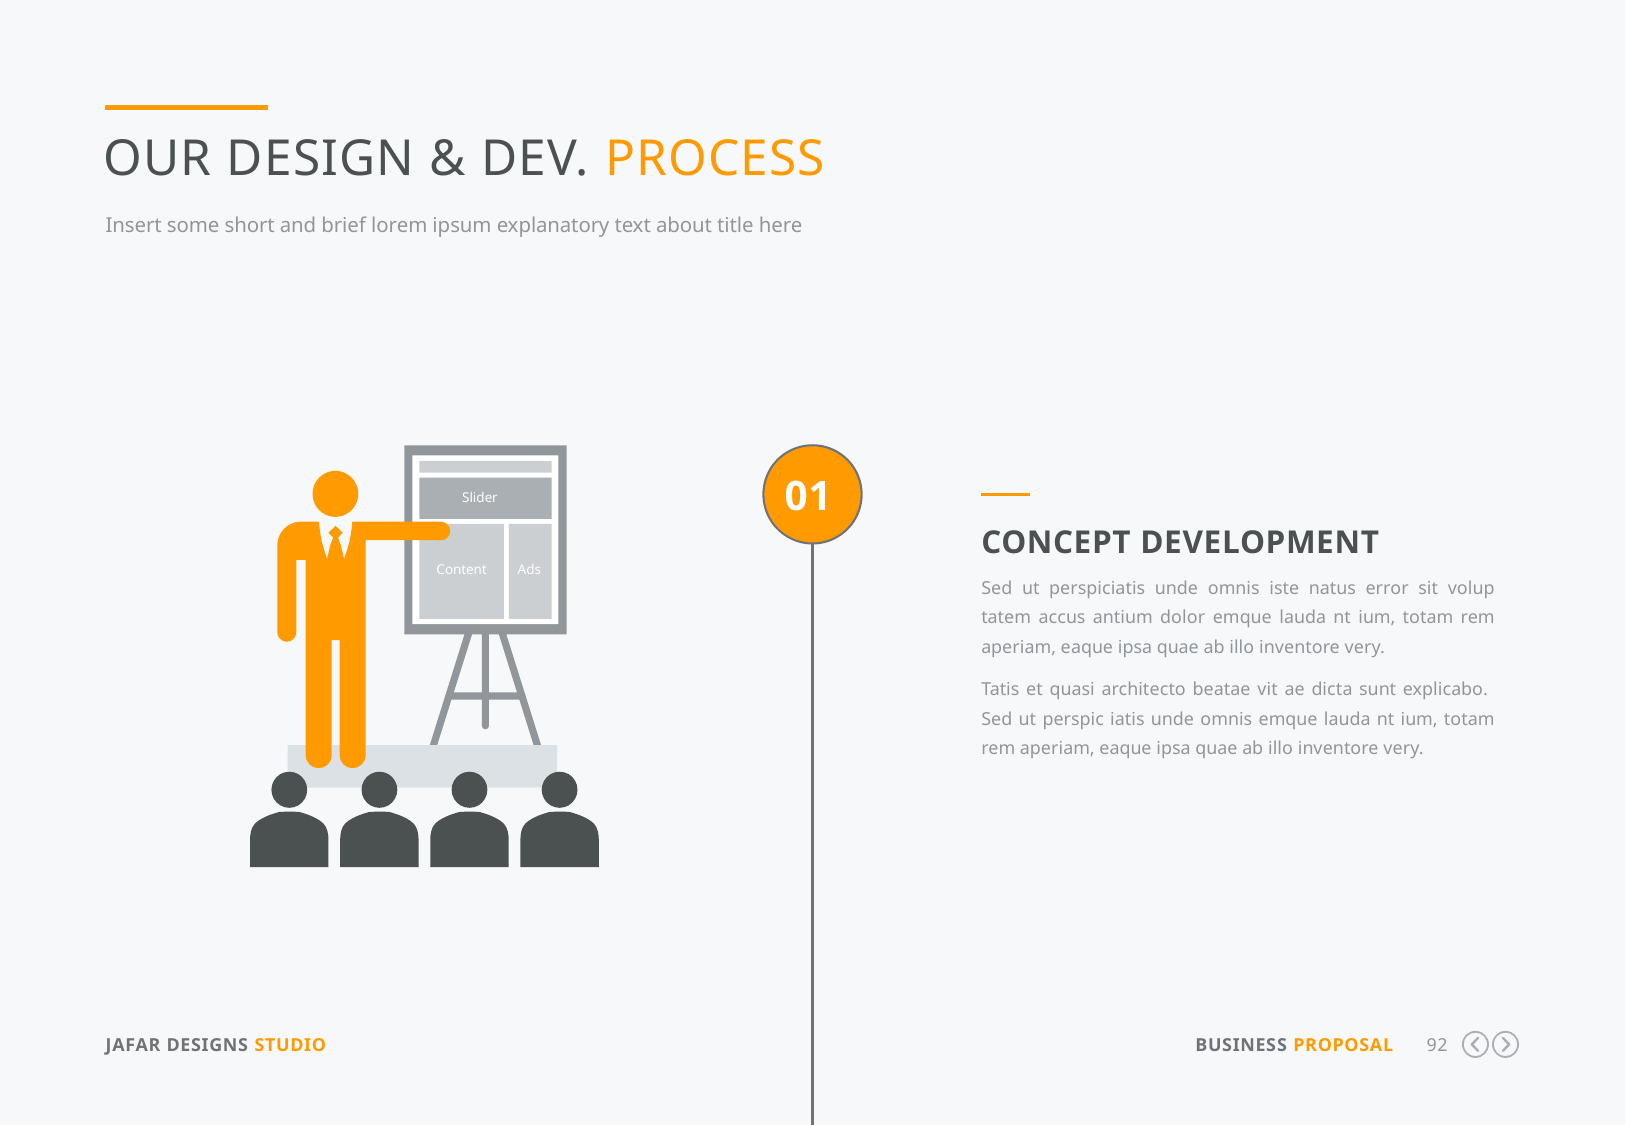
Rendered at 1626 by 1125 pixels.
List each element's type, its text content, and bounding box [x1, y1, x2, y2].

text_box [762, 444, 863, 545]
text_box Concept development [981, 521, 1497, 560]
list Our design & dev. process [103, 125, 1518, 187]
list Insert some short and brief lorem ipsum explanatory text about title here [105, 209, 1519, 241]
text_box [250, 445, 599, 868]
text_box 01 [778, 469, 838, 519]
text_box Sed ut perspiciatis unde omnis iste natus error sit volup tatem accus antium dolor emque lauda nt ium, totam rem aperiam, eaque ipsa quae ab illo inventore very. Tatis et quasi architecto beatae vit ae dicta sunt explicabo. Sed ut perspic iatis unde omnis emque lauda nt ium, totam rem aperiam, eaque ipsa quae ab illo inventore very. [981, 568, 1496, 759]
